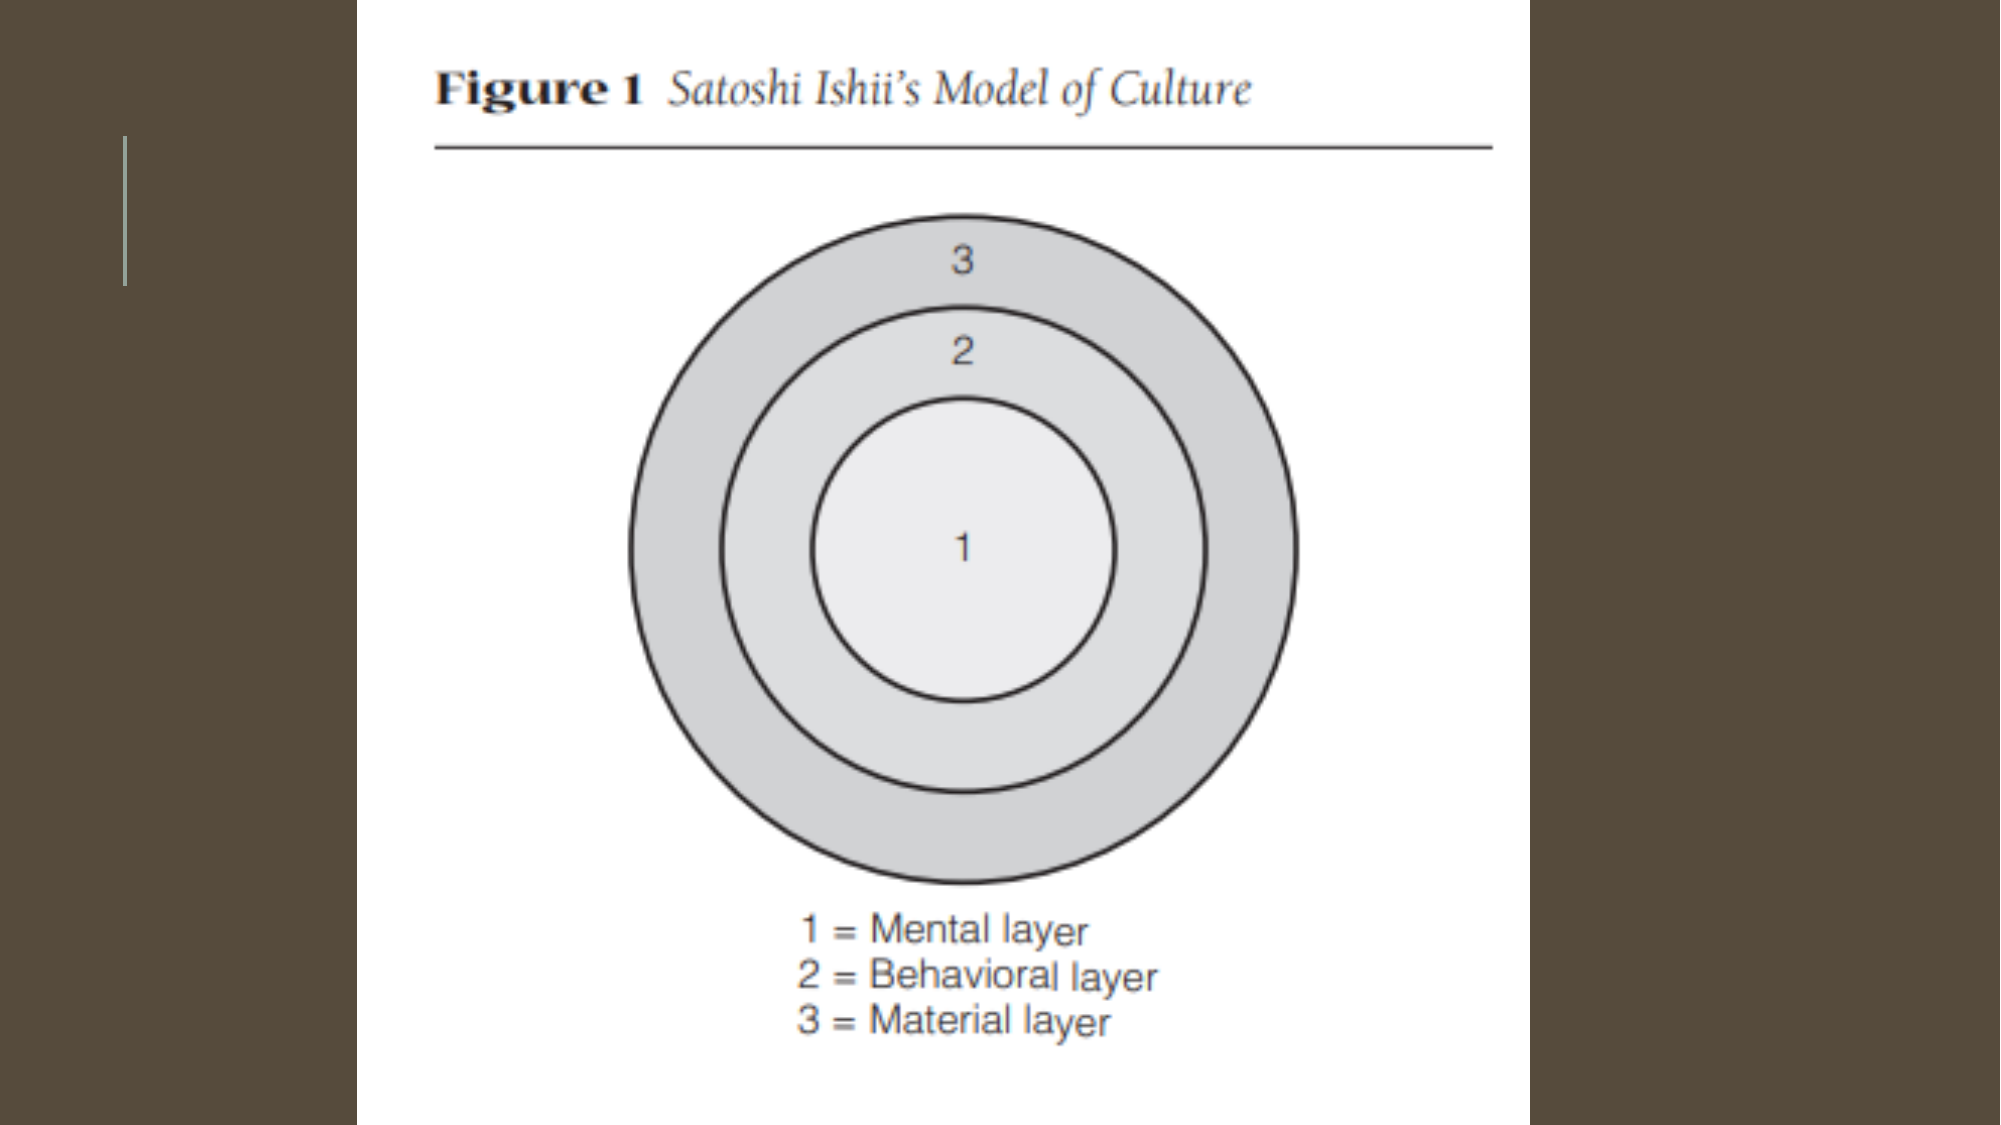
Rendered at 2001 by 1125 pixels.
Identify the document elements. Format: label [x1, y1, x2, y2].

picture [356, 0, 1530, 1125]
